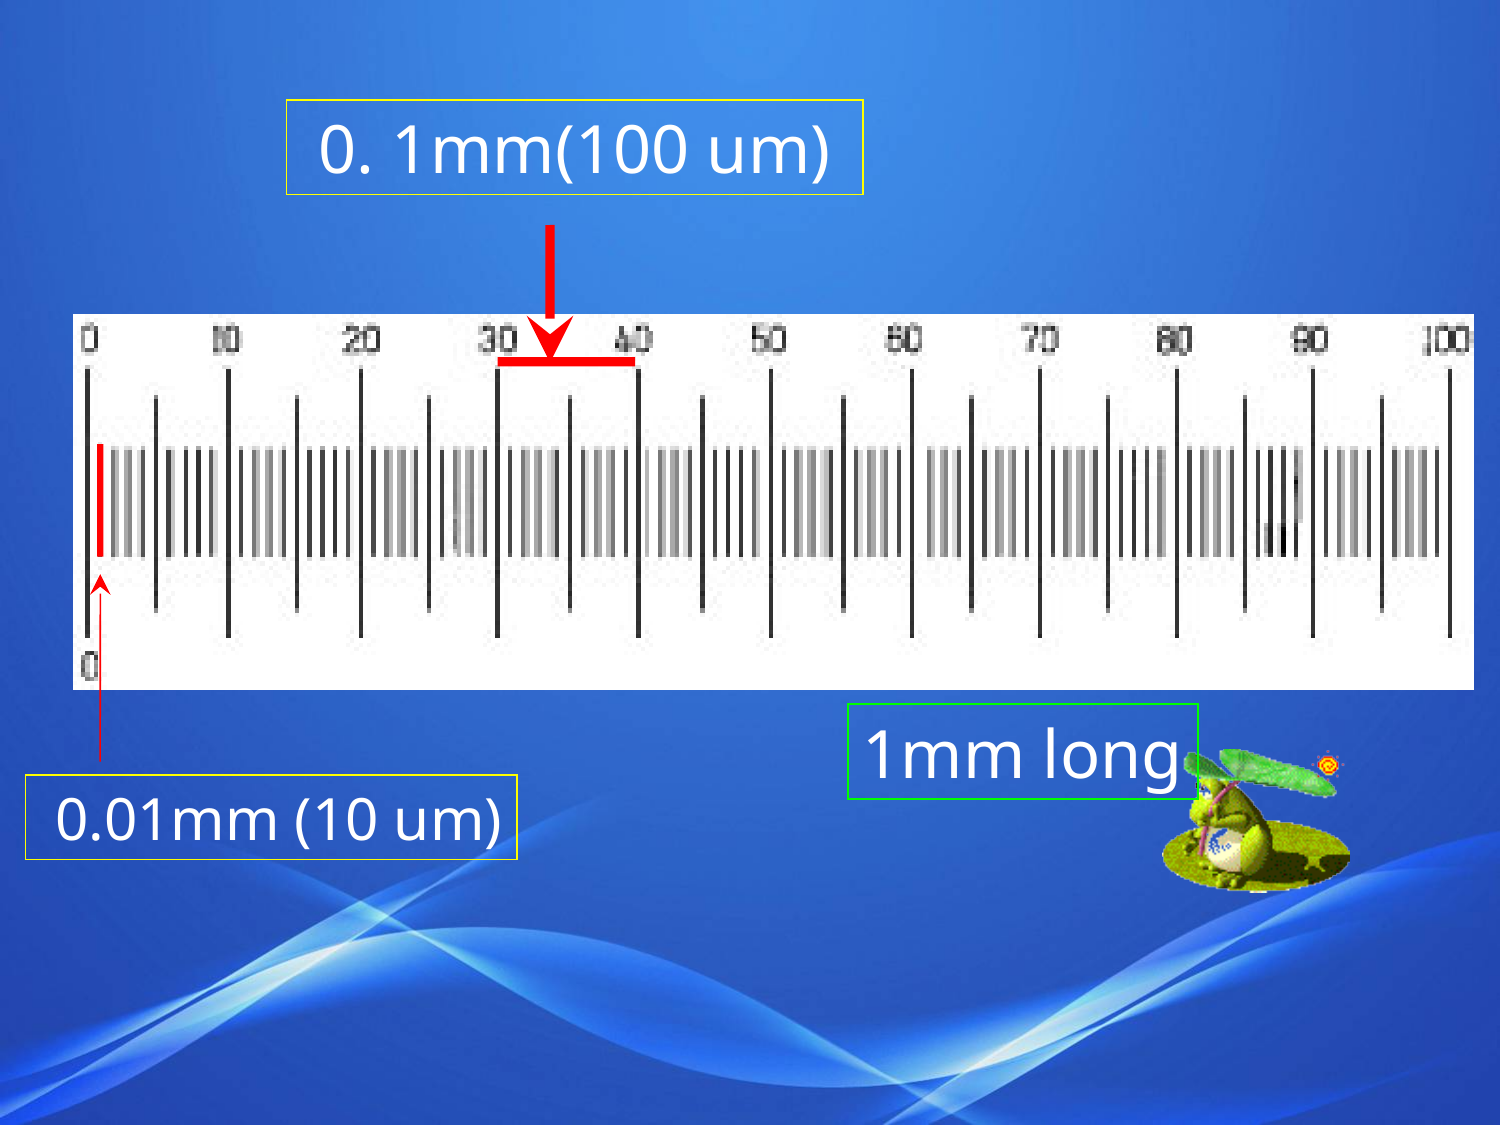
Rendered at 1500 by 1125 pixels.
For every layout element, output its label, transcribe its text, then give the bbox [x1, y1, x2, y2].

text_box 0.01mm (10 um) [25, 774, 517, 860]
picture [0, 0, 1500, 1125]
text_box 1mm long [847, 704, 1198, 799]
text_box 0. 1mm(100 um) [286, 99, 863, 195]
